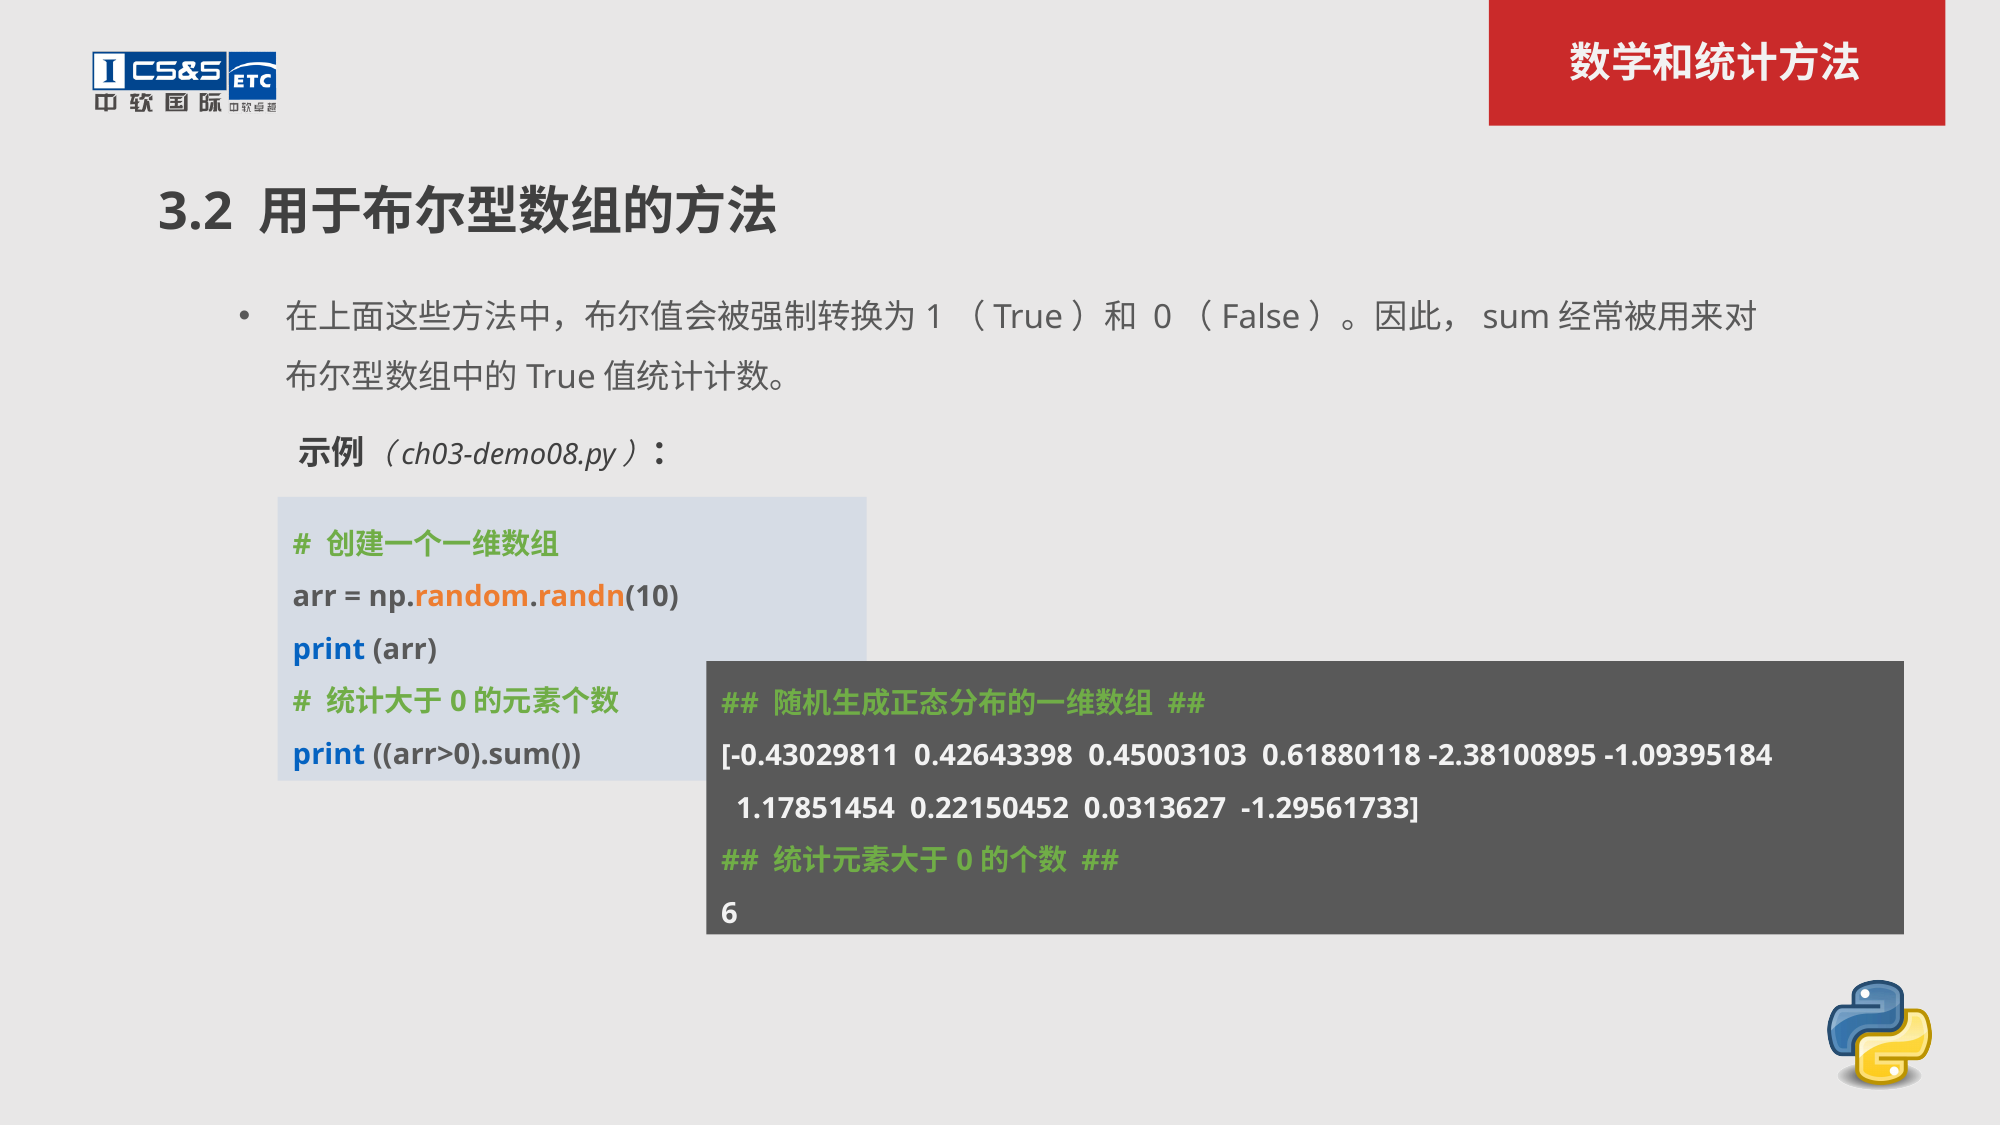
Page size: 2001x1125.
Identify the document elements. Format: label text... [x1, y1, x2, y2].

text_box 数学和统计方法 [1490, 34, 1941, 98]
text_box ## 随机生成正态分布的一维数组 ## [-0.43029811 0.42643398 0.45003103 0.61880118 -2.38100895 -1.09395184 1.17851454 0.22150452 0.0313627 -1.29561733] ## 统计元素大于0的个数 ## 6 [706, 661, 1904, 935]
text_box 示例（ch03-demo08.py）： [283, 424, 701, 479]
text_box 在上面这些方法中，布尔值会被强制转换为1（True）和 0（False）。因此，sum经常被用来对布尔型数组中的True值统计计数。 [223, 267, 1777, 403]
text_box # 创建一个一维数组 arr = np.random.randn(10) print (arr) # 统计大于0的元素个数 print ((arr>0).sum()) [277, 496, 867, 781]
picture [1820, 977, 1939, 1095]
picture [90, 49, 278, 114]
text_box 3.2 用于布尔型数组的方法 [143, 169, 794, 248]
